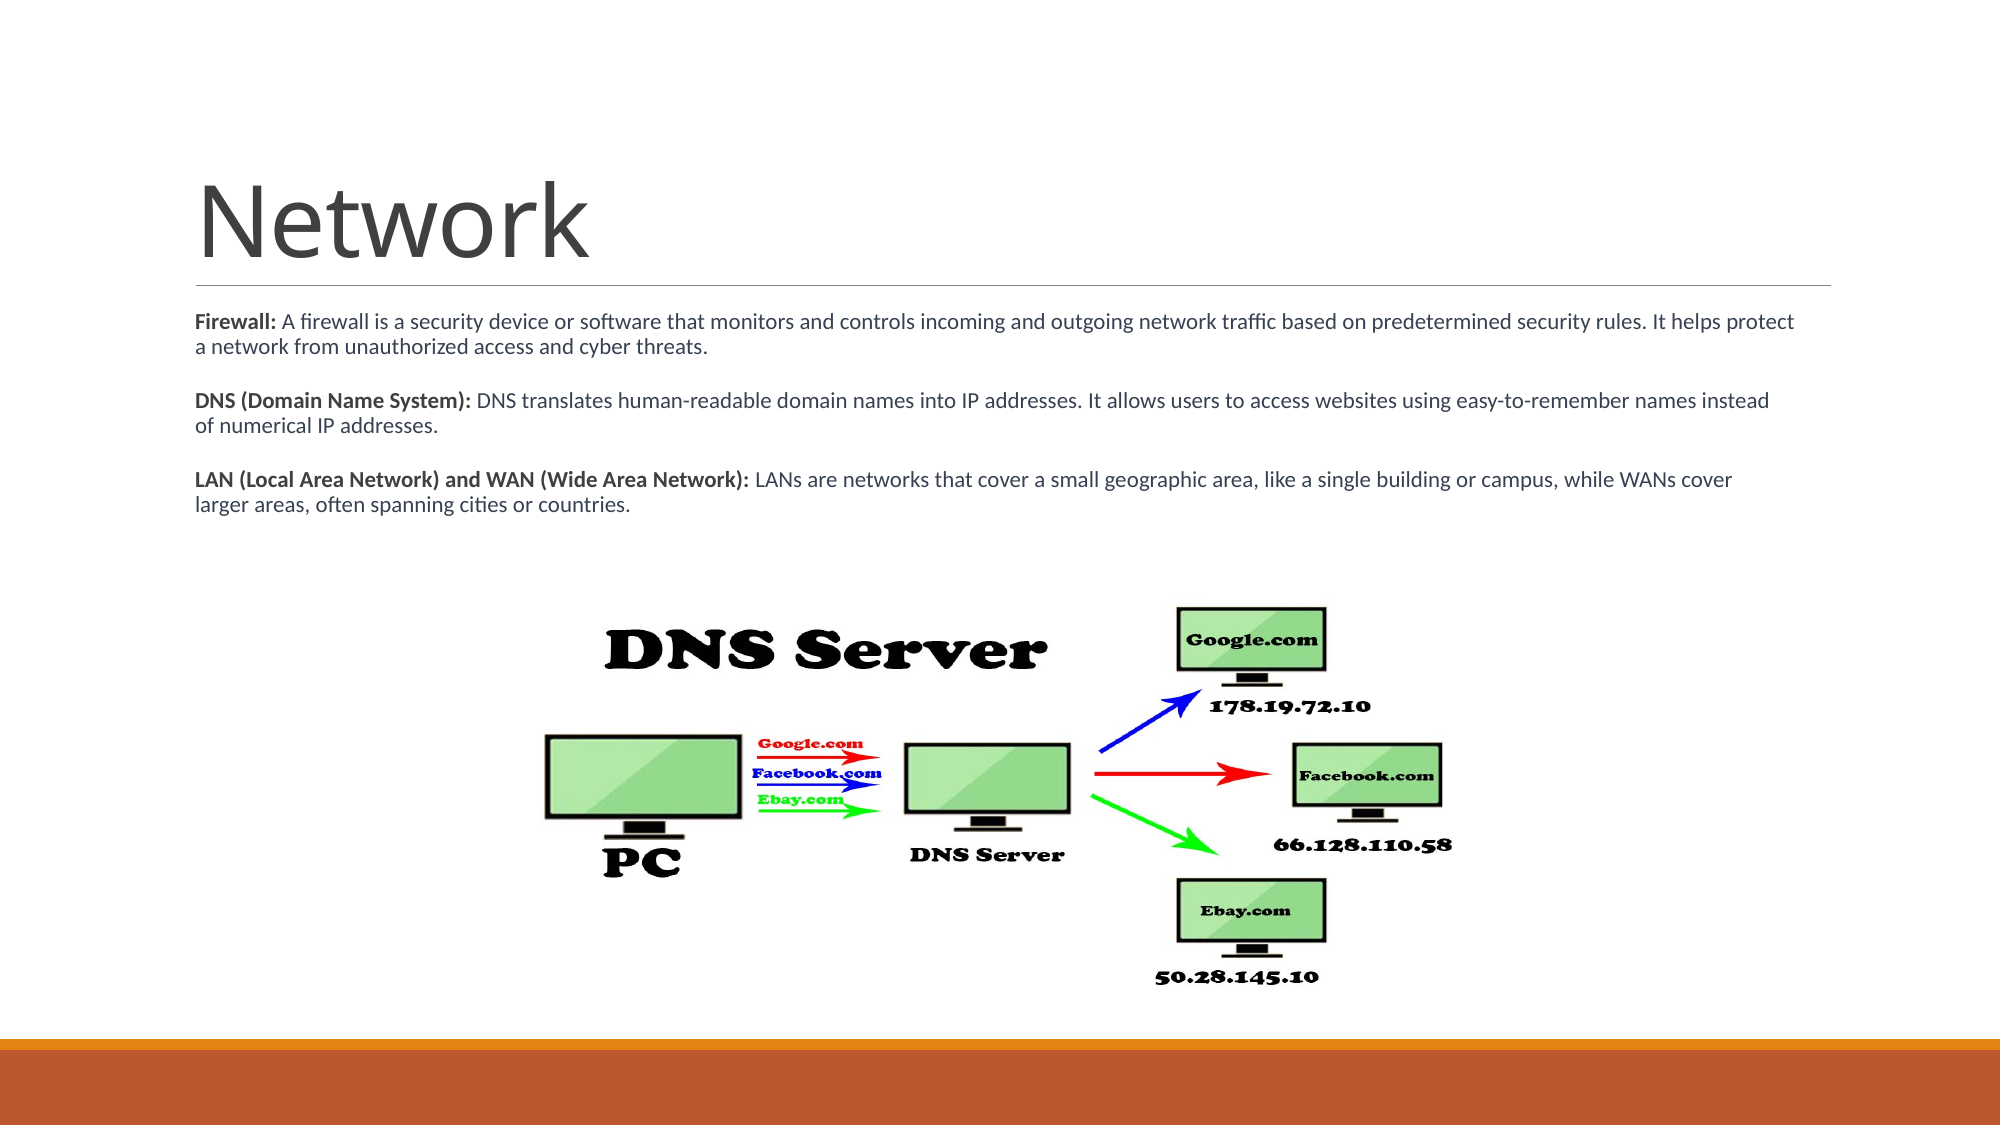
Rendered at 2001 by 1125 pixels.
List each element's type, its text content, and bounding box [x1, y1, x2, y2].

picture [517, 580, 1480, 991]
list Firewall: A firewall is a security device or software that monitors and controls incoming and outgoing network traffic based on predetermined security rules. It helps protect a network from unauthorized access and cyber threats. DNS (Domain Name System): DNS translates human-readable domain names into IP addresses. It allows users to access websites using easy-to-remember names instead of numerical IP addresses. LAN (Local Area Network) and WAN (Wide Area Network): LANs are networks that cover a small geographic area, like a single building or campus, while WANs cover larger areas, often spanning cities or countries. [180, 302, 1830, 963]
title Network [180, 47, 1830, 285]
